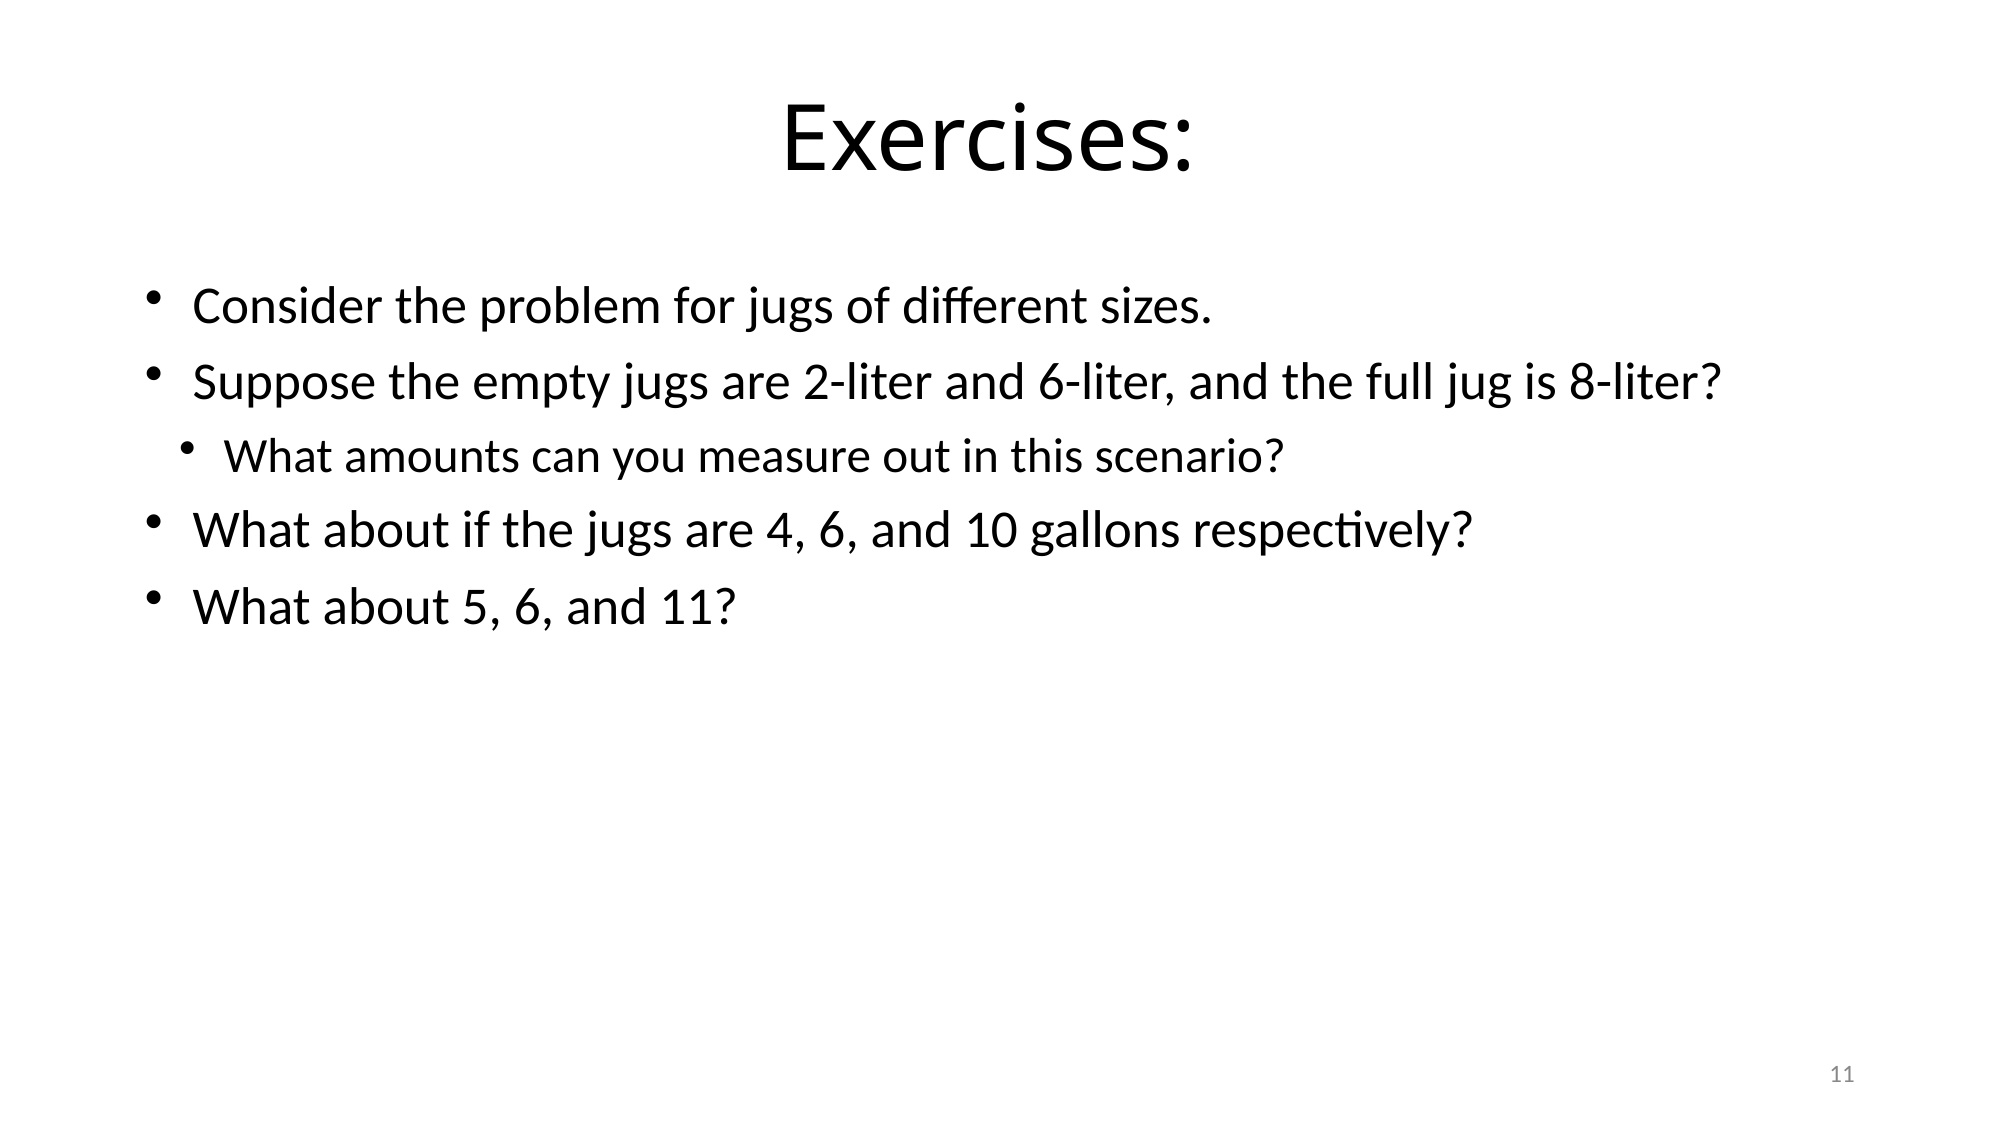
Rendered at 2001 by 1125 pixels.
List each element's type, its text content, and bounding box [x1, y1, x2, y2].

title Exercises: [136, 9, 1863, 269]
slide_number 11 [1411, 1050, 1863, 1096]
list Consider the problem for jugs of different sizes. Suppose the empty jugs are 2-liter and 6-liter, and the full jug is 8-liter? What amounts can you measure out in this scenario? What about if the jugs are 4, 6, and 10 gallons respectively? What about 5, 6, and 11? [136, 269, 1863, 654]
